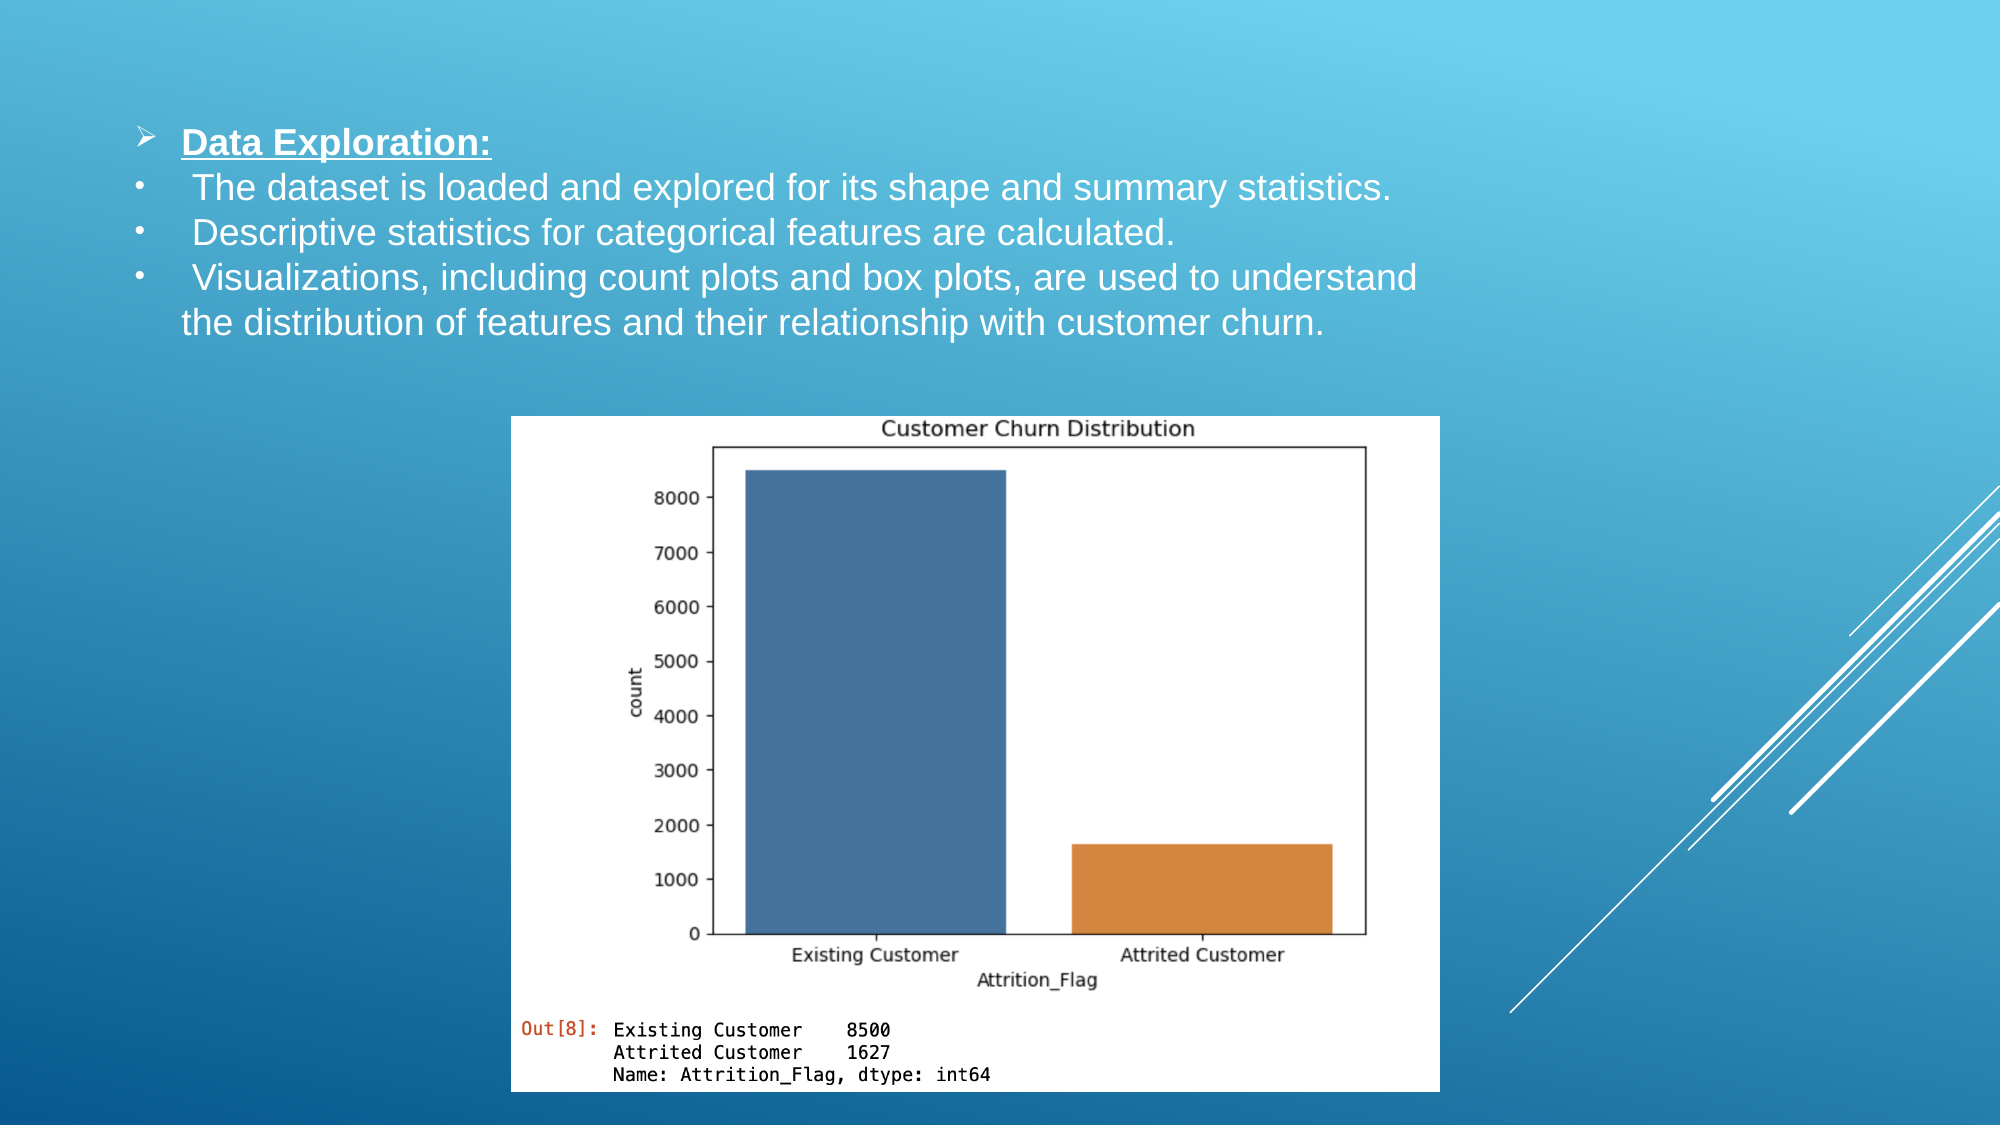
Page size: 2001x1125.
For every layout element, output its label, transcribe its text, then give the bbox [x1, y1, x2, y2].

list Data Exploration: The dataset is loaded and explored for its shape and summary statistics. Descriptive statistics for categorical features are calculated. Visualizations, including count plots and box plots, are used to understand the distribution of features and their relationship with customer churn. [119, 8, 1520, 602]
picture [511, 416, 1440, 1092]
